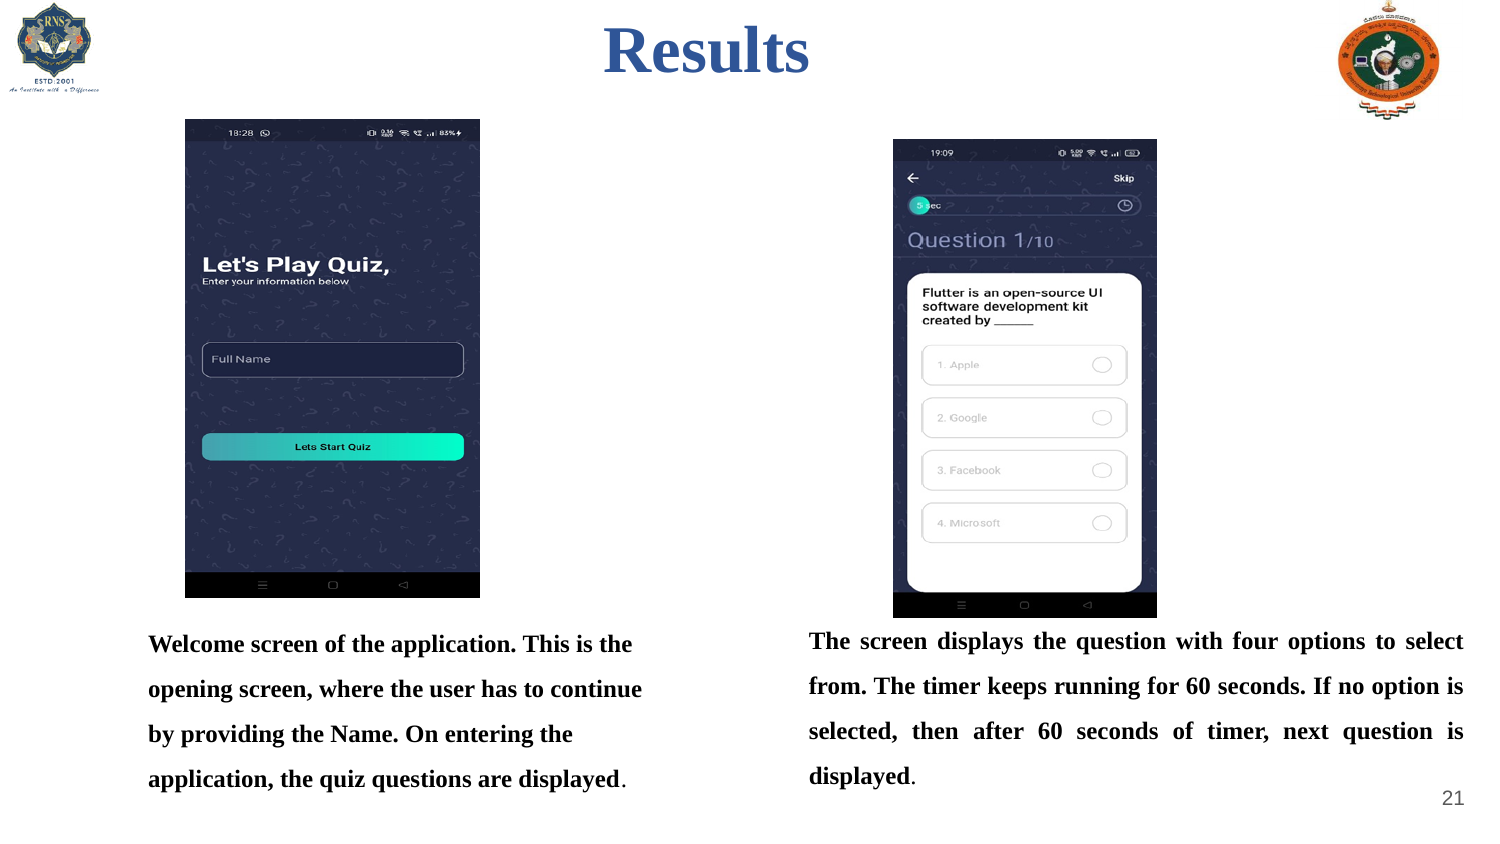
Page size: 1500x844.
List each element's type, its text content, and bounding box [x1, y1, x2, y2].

text_box Results [420, 0, 1047, 102]
text_box The screen displays the question with four options to select from. The timer keeps running for 60 seconds. If no option is selected, then after 60 seconds of timer, next question is displayed. [750, 594, 1480, 844]
picture [185, 119, 480, 598]
picture [9, 0, 100, 94]
picture [893, 139, 1157, 618]
picture [1315, 0, 1463, 121]
text_box Welcome screen of the application. This is the opening screen, where the user has to continue by providing the Name. On entering the application, the quiz questions are displayed. [89, 597, 669, 843]
